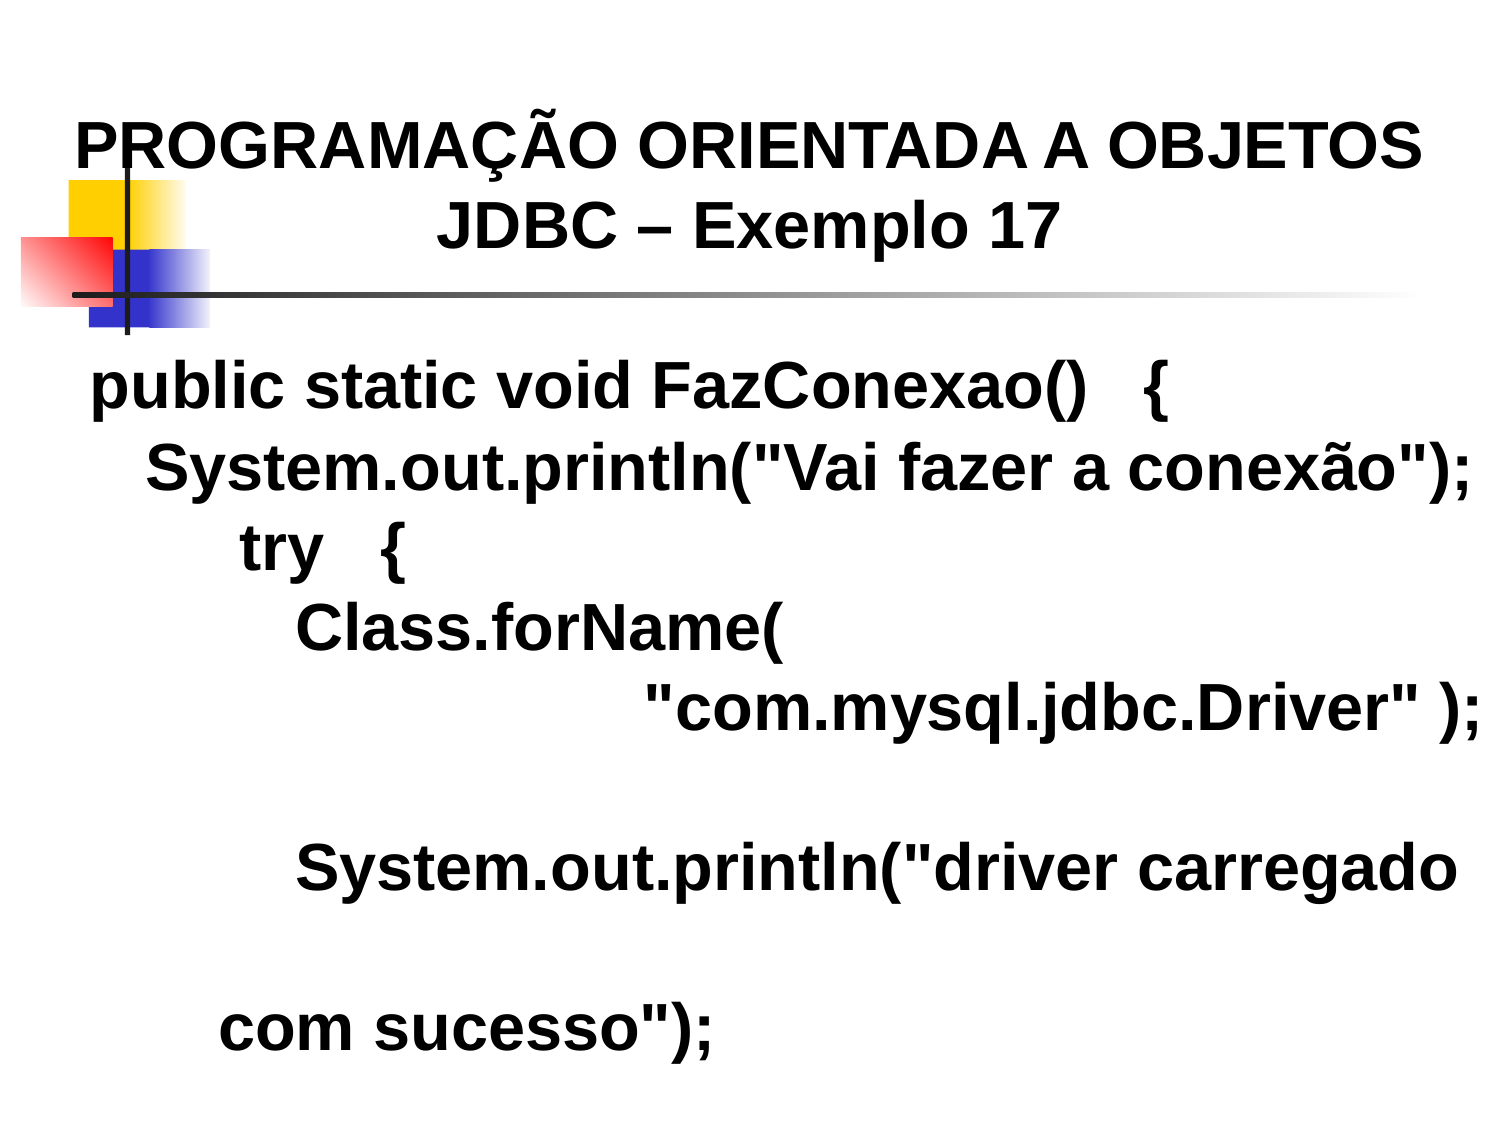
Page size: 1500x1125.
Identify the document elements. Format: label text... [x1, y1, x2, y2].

text_box PROGRAMAÇÃO ORIENTADA A OBJETOS JDBC – Exemplo 17 [0, 94, 1500, 270]
text_box public static void FazConexao() { System.out.println("Vai fazer a conexão"); try { Class.forName( "com.mysql.jdbc.Driver" ); System.out.println("driver carregado com sucesso"); [0, 326, 1500, 1071]
